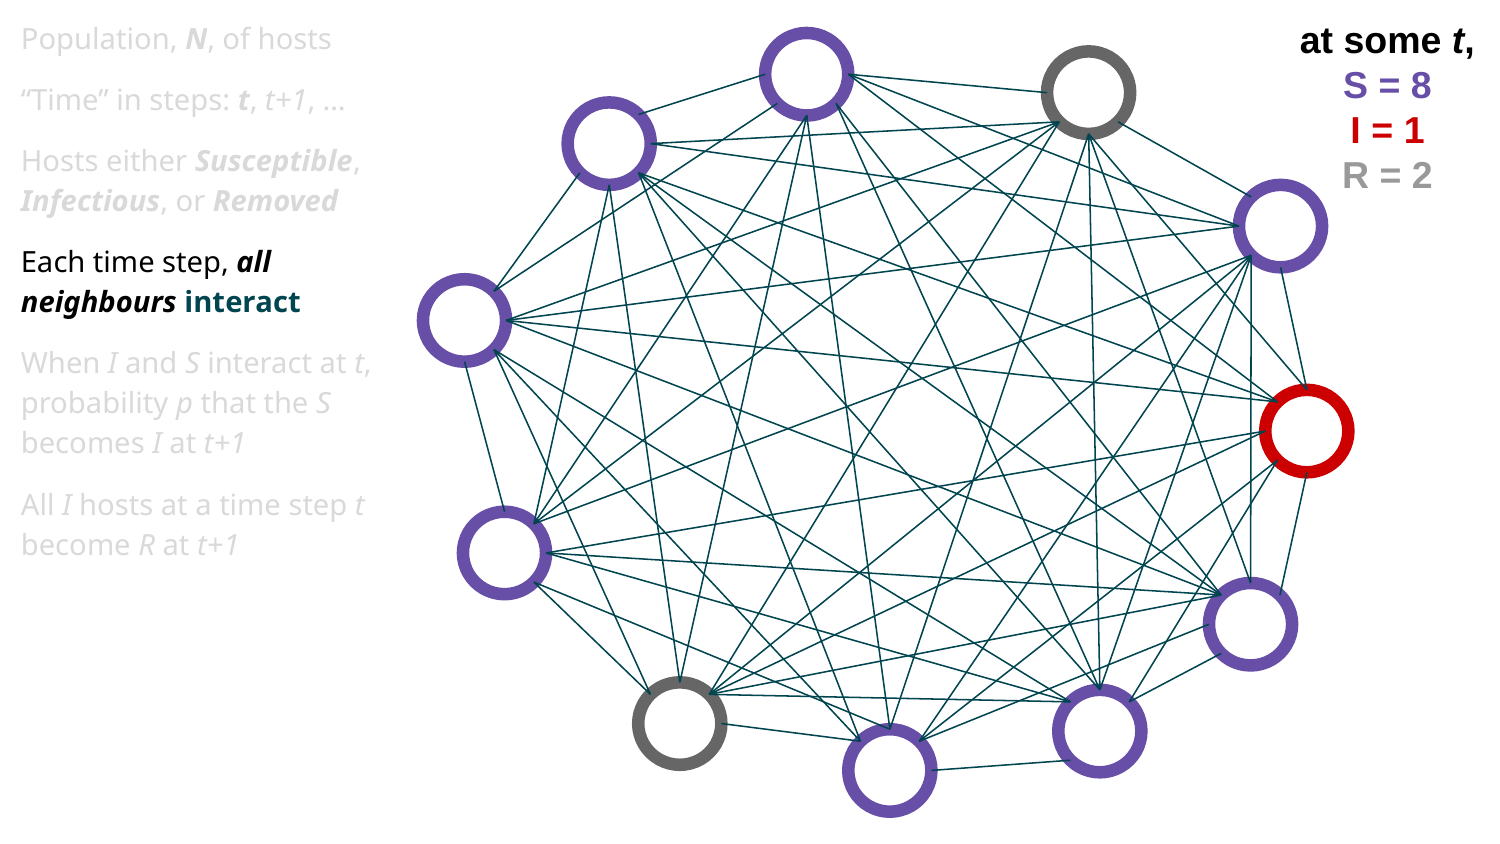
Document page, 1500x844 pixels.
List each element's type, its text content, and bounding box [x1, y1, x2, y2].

text_box at some t, S = 8 I = 1 R = 2 [1274, 1, 1500, 211]
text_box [422, 32, 1349, 812]
text_box Population, N, of hosts “Time” in steps: t, t+1, … Hosts either Susceptible, Infectious, or Removed Each time step, all neighbours interact When I and S interact at t, probability p that the S becomes I at t+1 All I hosts at a time step t become R at t+1 [5, 0, 404, 576]
